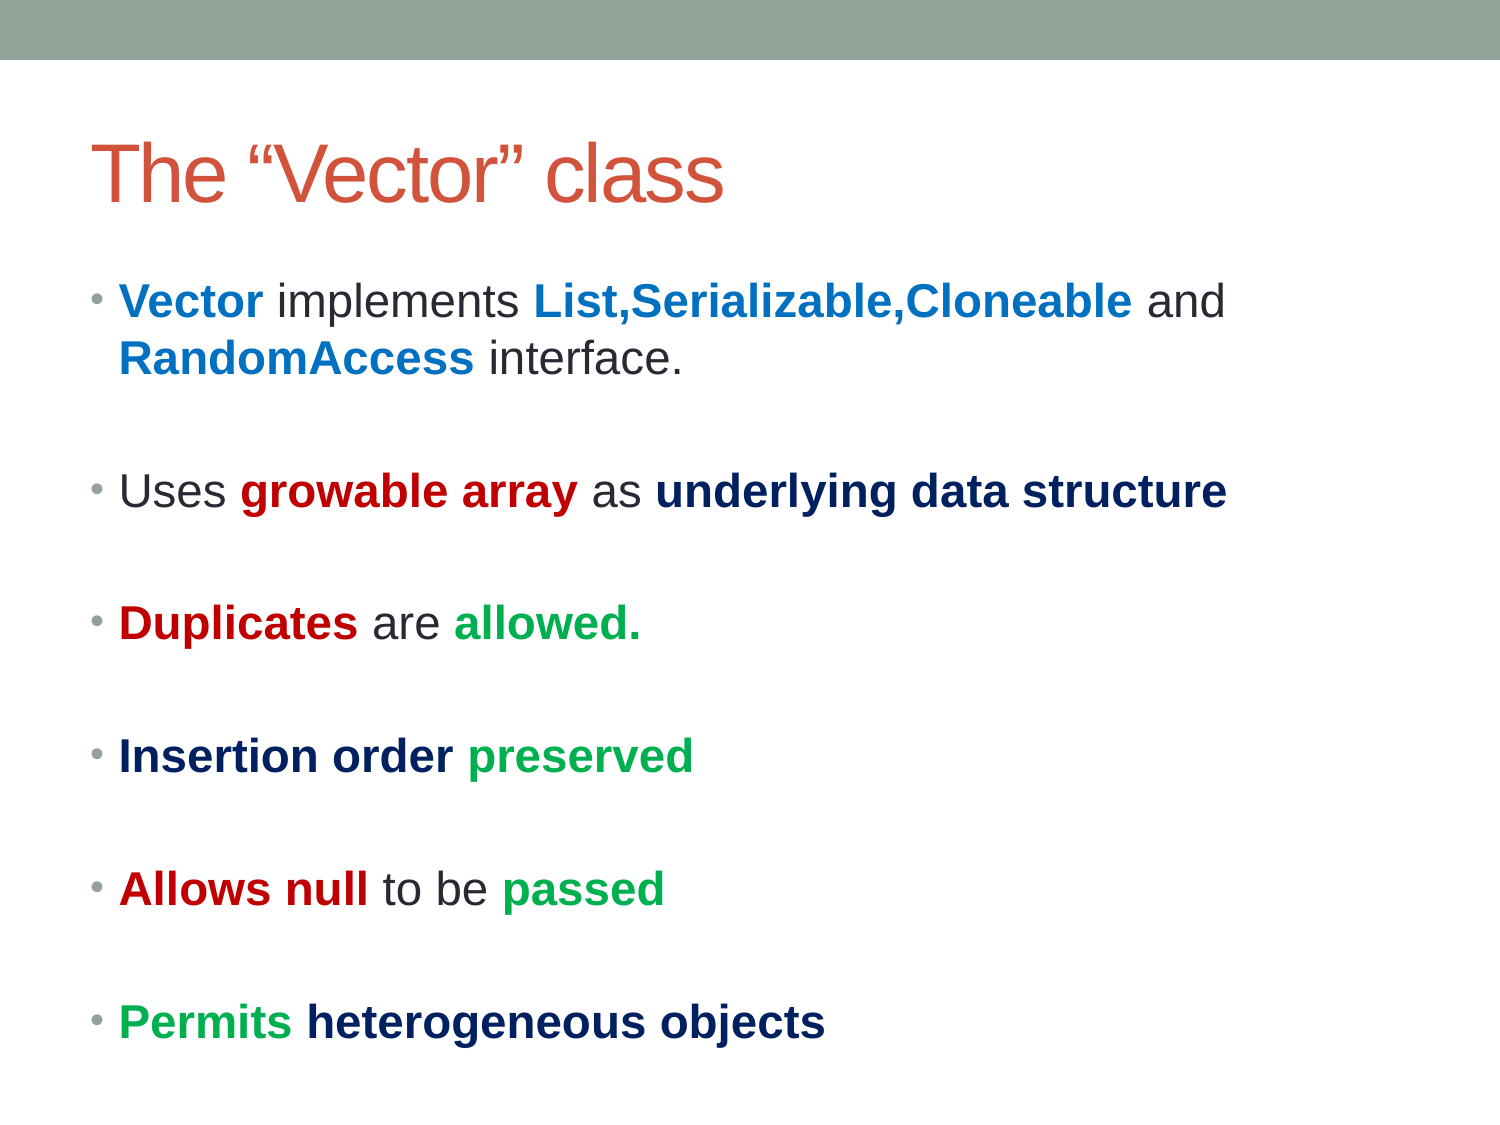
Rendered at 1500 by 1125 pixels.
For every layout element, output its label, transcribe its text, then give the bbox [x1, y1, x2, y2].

list Vector implements List,Serializable,Cloneable and RandomAccess interface. Uses growable array as underlying data structure Duplicates are allowed. Insertion order preserved Allows null to be passed Permits heterogeneous objects [75, 262, 1425, 1063]
title The “Vector” class [75, 87, 1425, 250]
